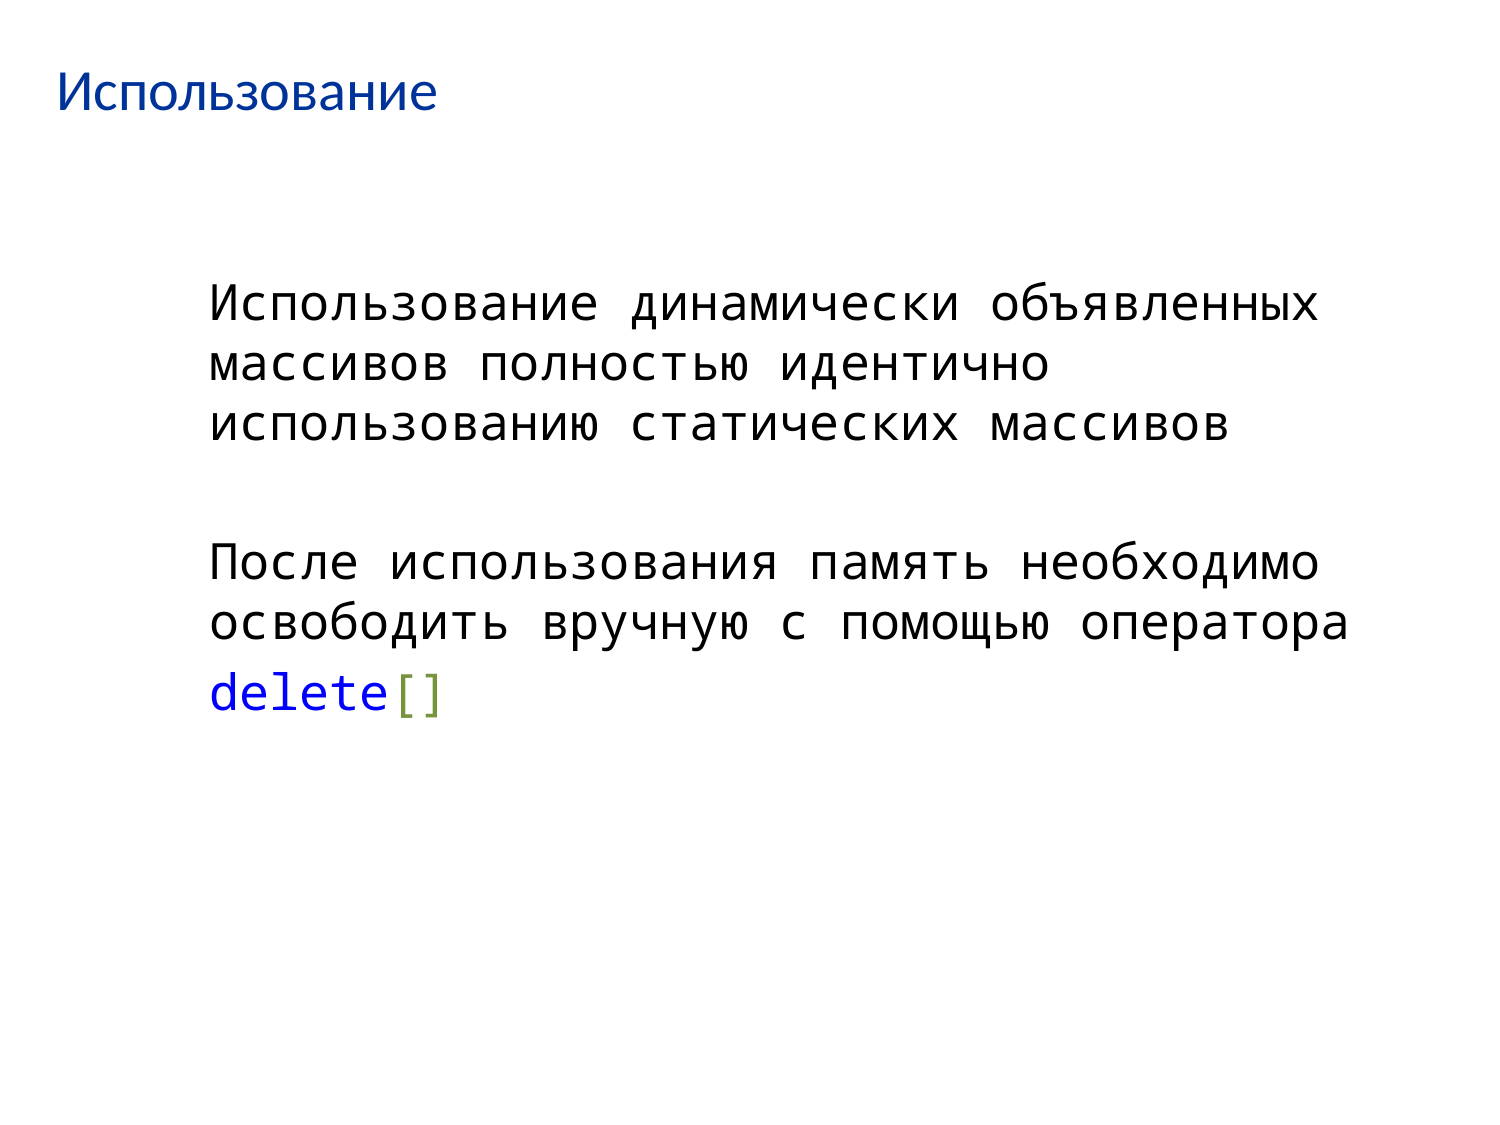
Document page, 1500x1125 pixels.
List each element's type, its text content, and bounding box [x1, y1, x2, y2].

list Использование динамически объявленных массивов полностью идентично использованию статических массивов После использования память необходимо освободить вручную с помощью оператора delete[] [194, 262, 1481, 1005]
title Использование [41, 45, 1459, 185]
